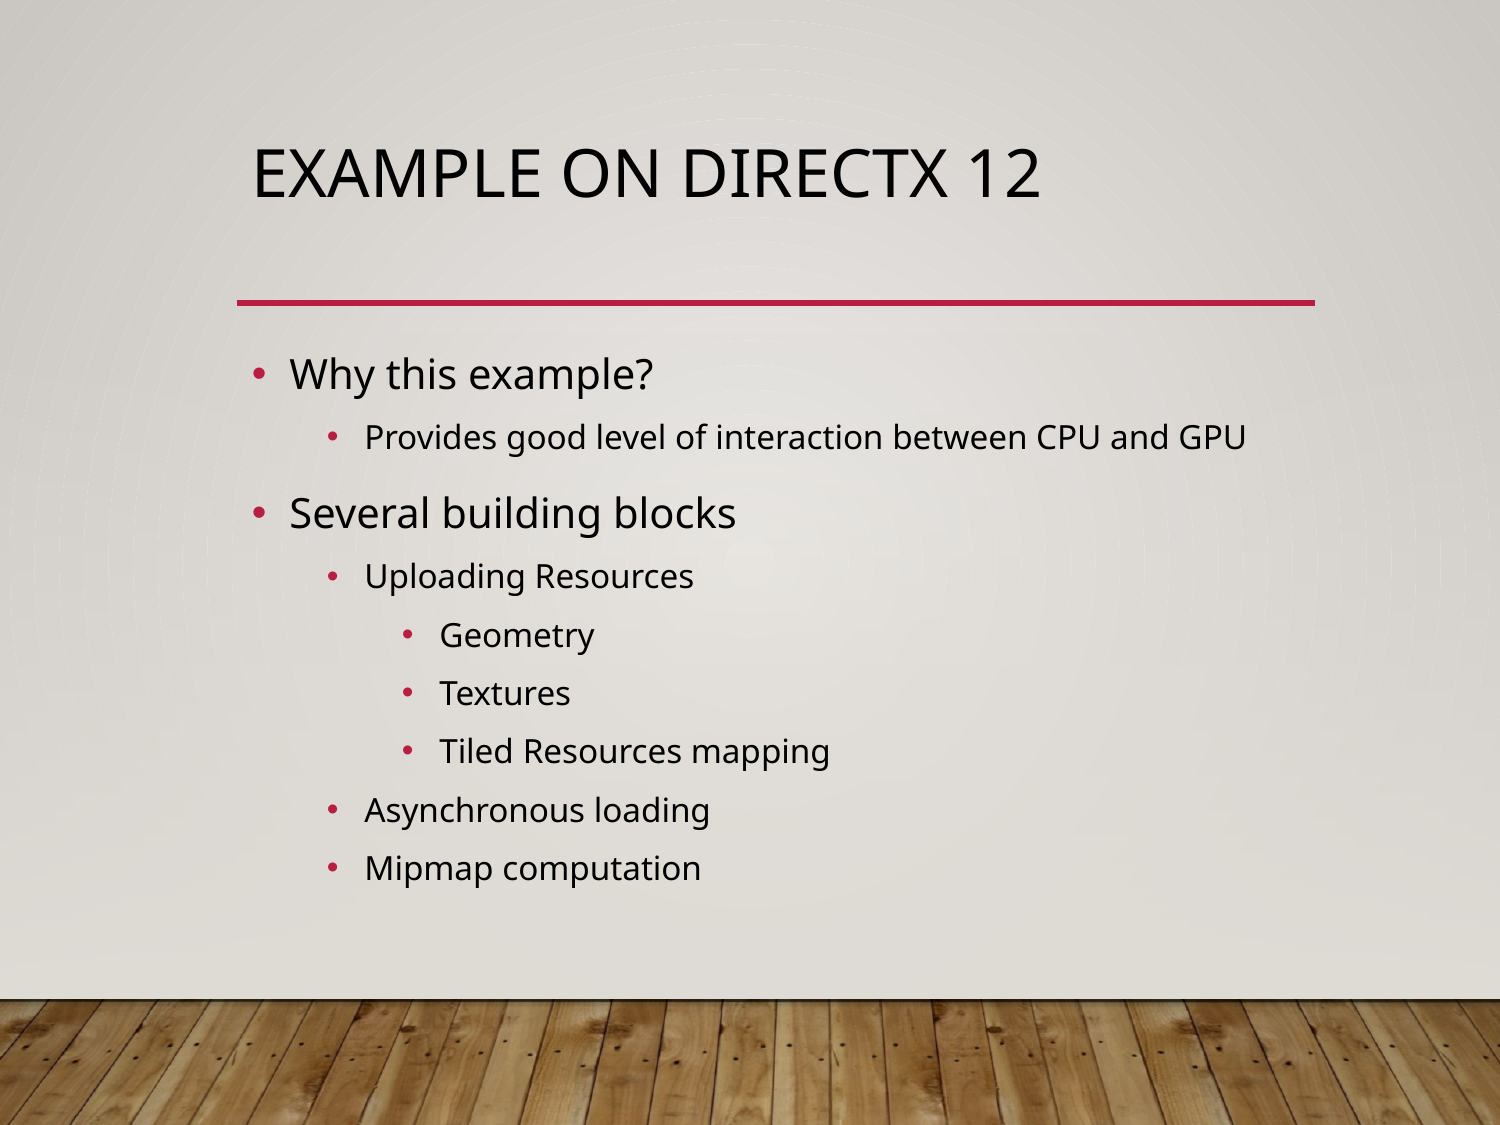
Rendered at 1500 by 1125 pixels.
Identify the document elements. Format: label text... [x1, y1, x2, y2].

picture [0, 999, 1500, 1125]
list Why this example? Provides good level of interaction between CPU and GPU Several building blocks Uploading Resources Geometry Textures Tiled Resources mapping Asynchronous loading Mipmap computation [236, 330, 1315, 897]
title EXAMPLE ON DirectX 12 [236, 131, 1315, 305]
